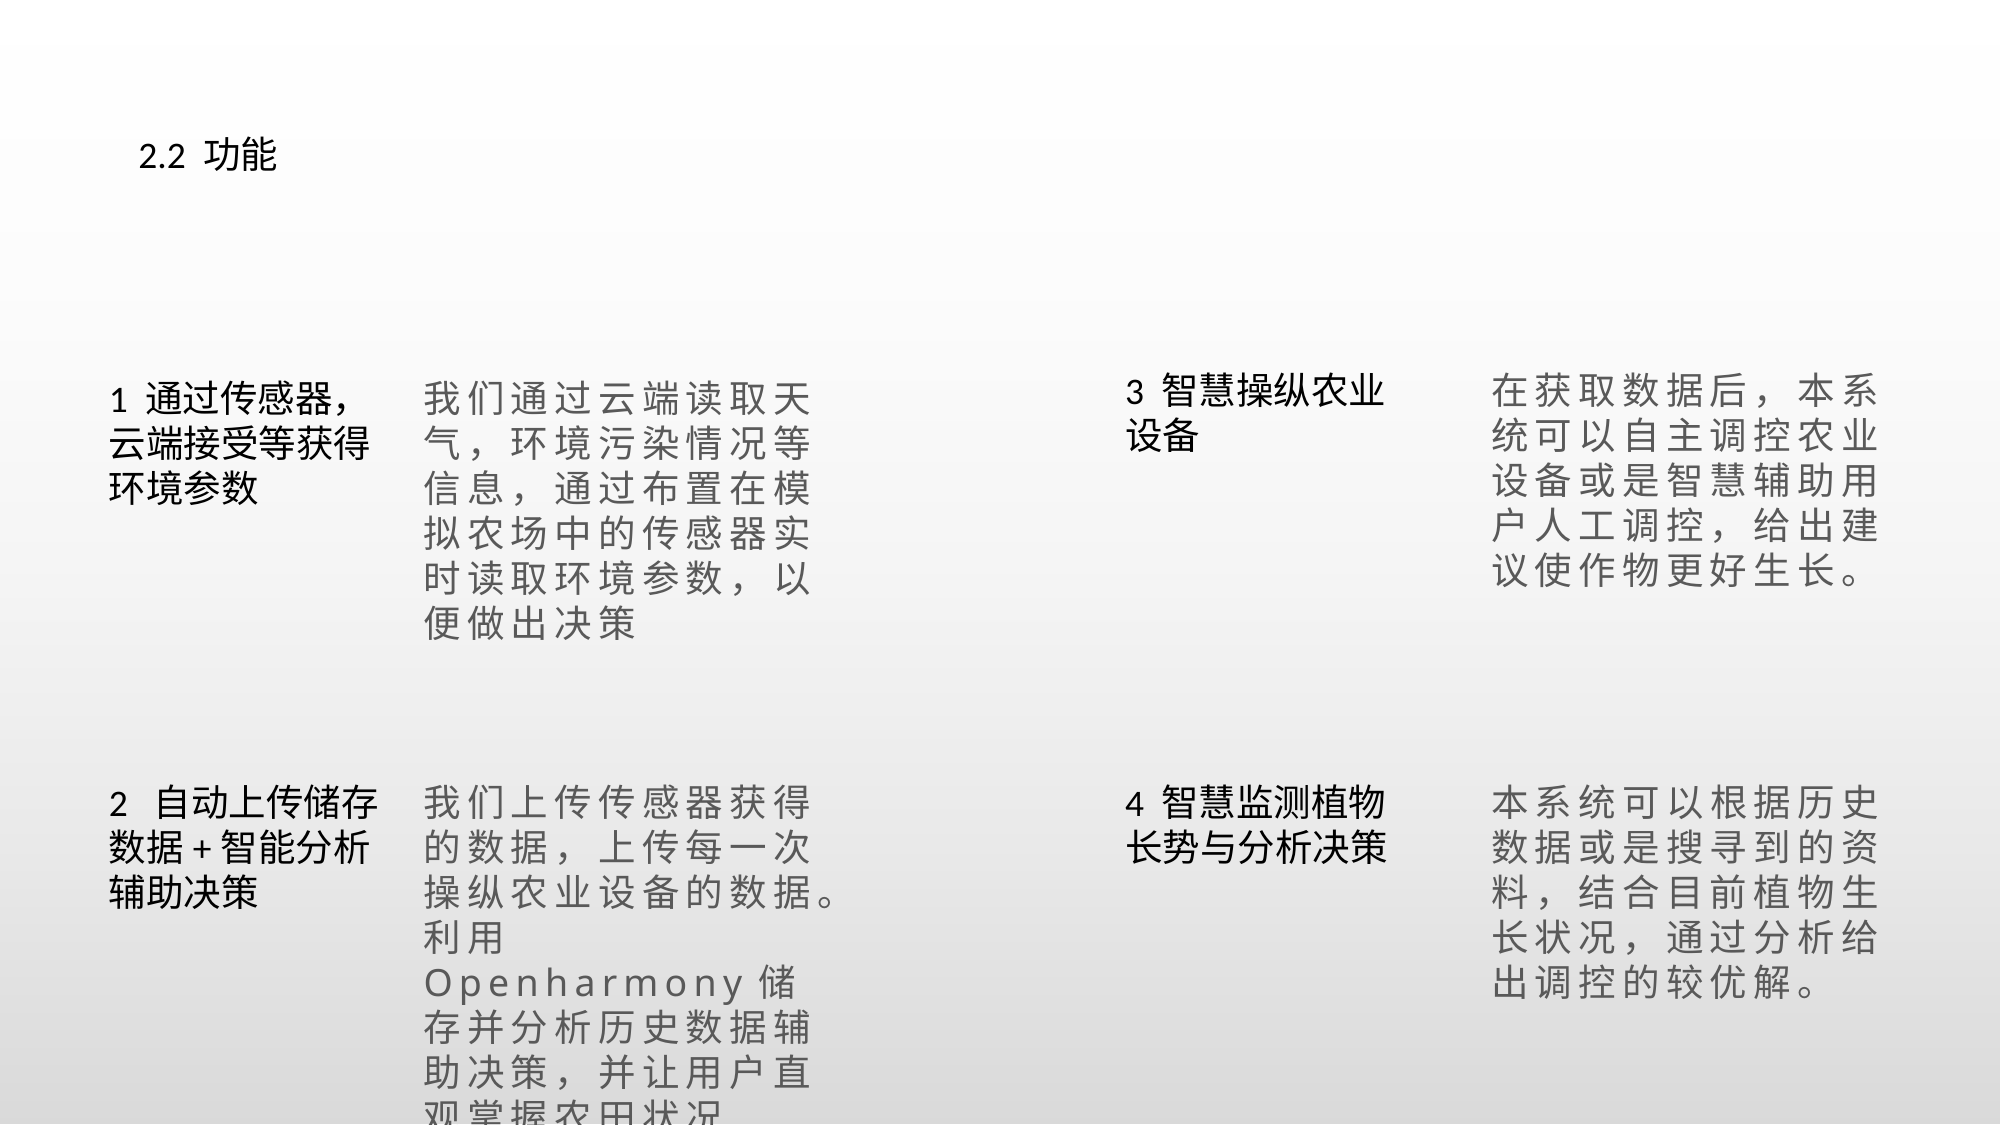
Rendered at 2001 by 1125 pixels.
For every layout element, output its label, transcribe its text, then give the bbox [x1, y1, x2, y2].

text_box 2 自动上传储存数据+智能分析辅助决策 [94, 772, 397, 922]
text_box 1 通过传感器，云端接受等获得环境参数 [94, 367, 397, 518]
text_box 本系统可以根据历史数据或是搜寻到的资料，结合目前植物生长状况，通过分析给出调控的较优解。 [1476, 772, 1906, 1012]
text_box 在获取数据后，本系统可以自主调控农业设备或是智慧辅助用户人工调控，给出建议使作物更好生长。 [1476, 360, 1906, 600]
picture [0, 0, 2001, 1125]
text_box 3 智慧操纵农业设备 [1110, 360, 1414, 465]
text_box 我们上传传感器获得的数据，上传每一次操纵农业设备的数据。利用Openharmony储存并分析历史数据辅助决策，并让用户直观掌握农田状况 [408, 772, 839, 1125]
text_box 2.2 功能 [123, 123, 680, 184]
text_box 我们通过云端读取天气，环境污染情况等信息，通过布置在模拟农场中的传感器实时读取环境参数，以便做出决策 [408, 367, 839, 653]
text_box 4 智慧监测植物长势与分析决策 [1110, 772, 1414, 877]
